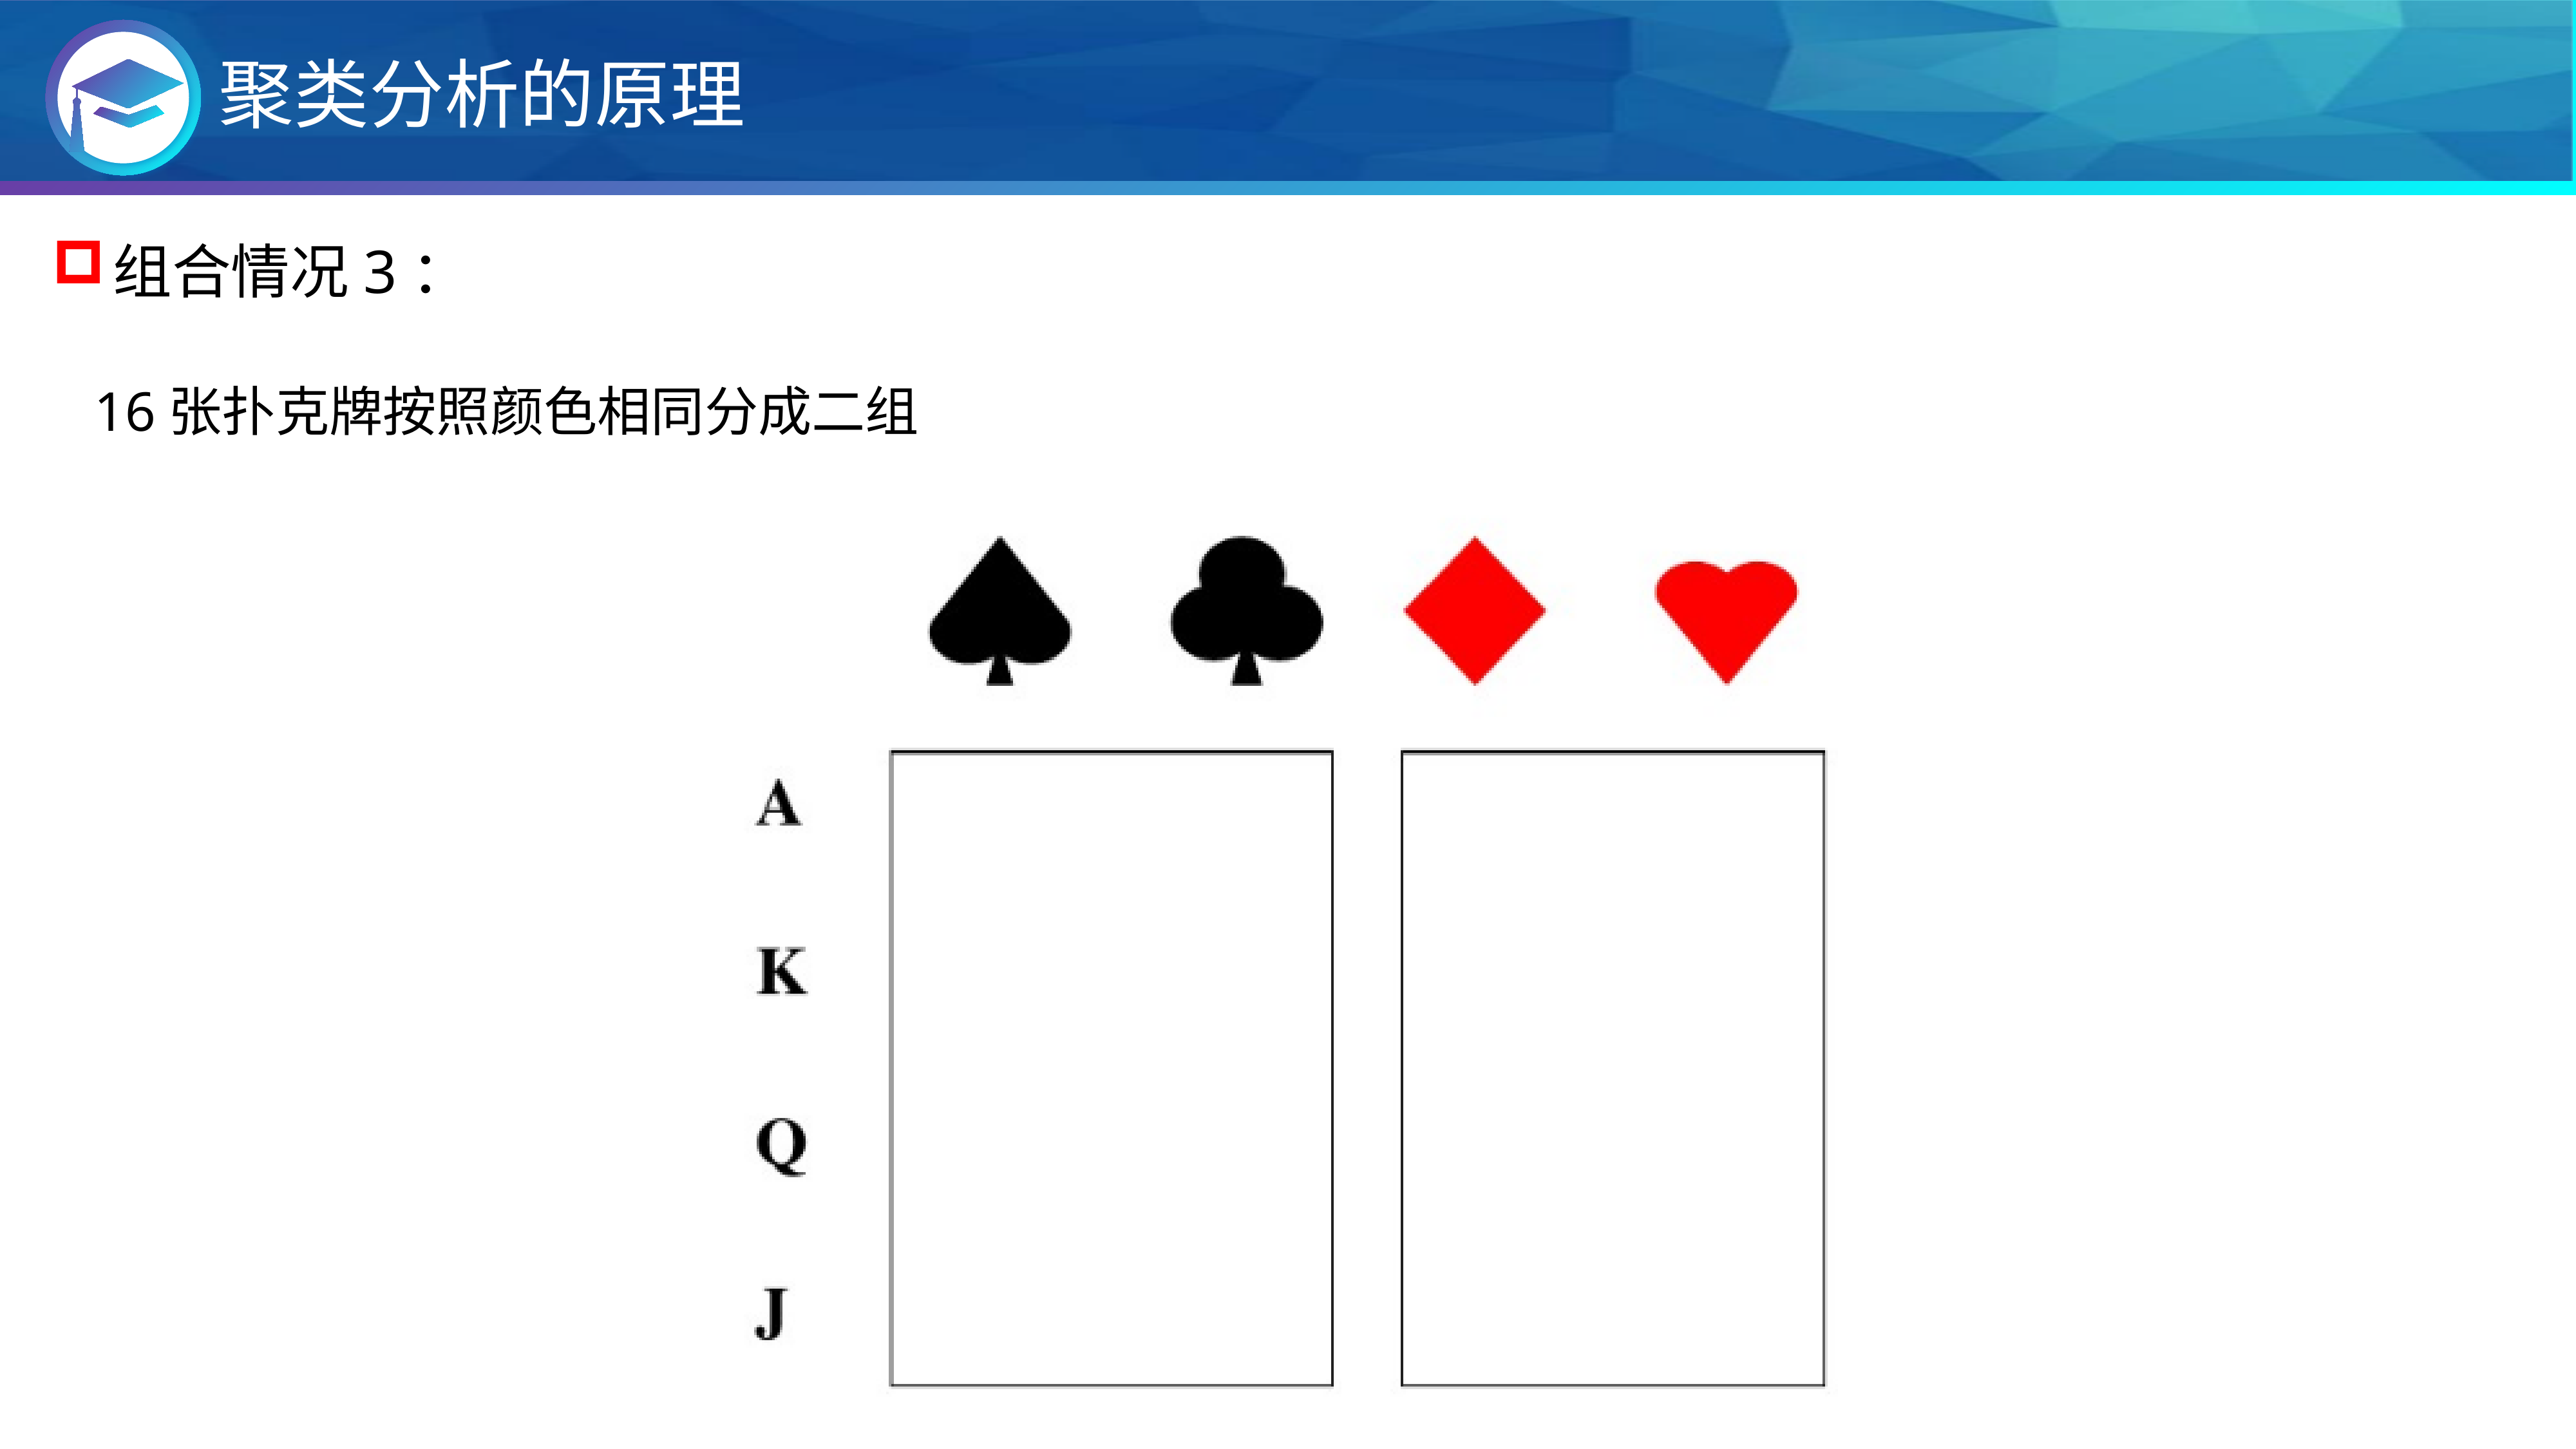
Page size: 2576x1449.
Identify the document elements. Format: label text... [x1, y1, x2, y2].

picture [715, 510, 1857, 1408]
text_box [0, 0, 2576, 195]
text_box 组合情况3： 16张扑克牌按照颜色相同分成二组 [43, 201, 1342, 447]
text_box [45, 19, 202, 176]
